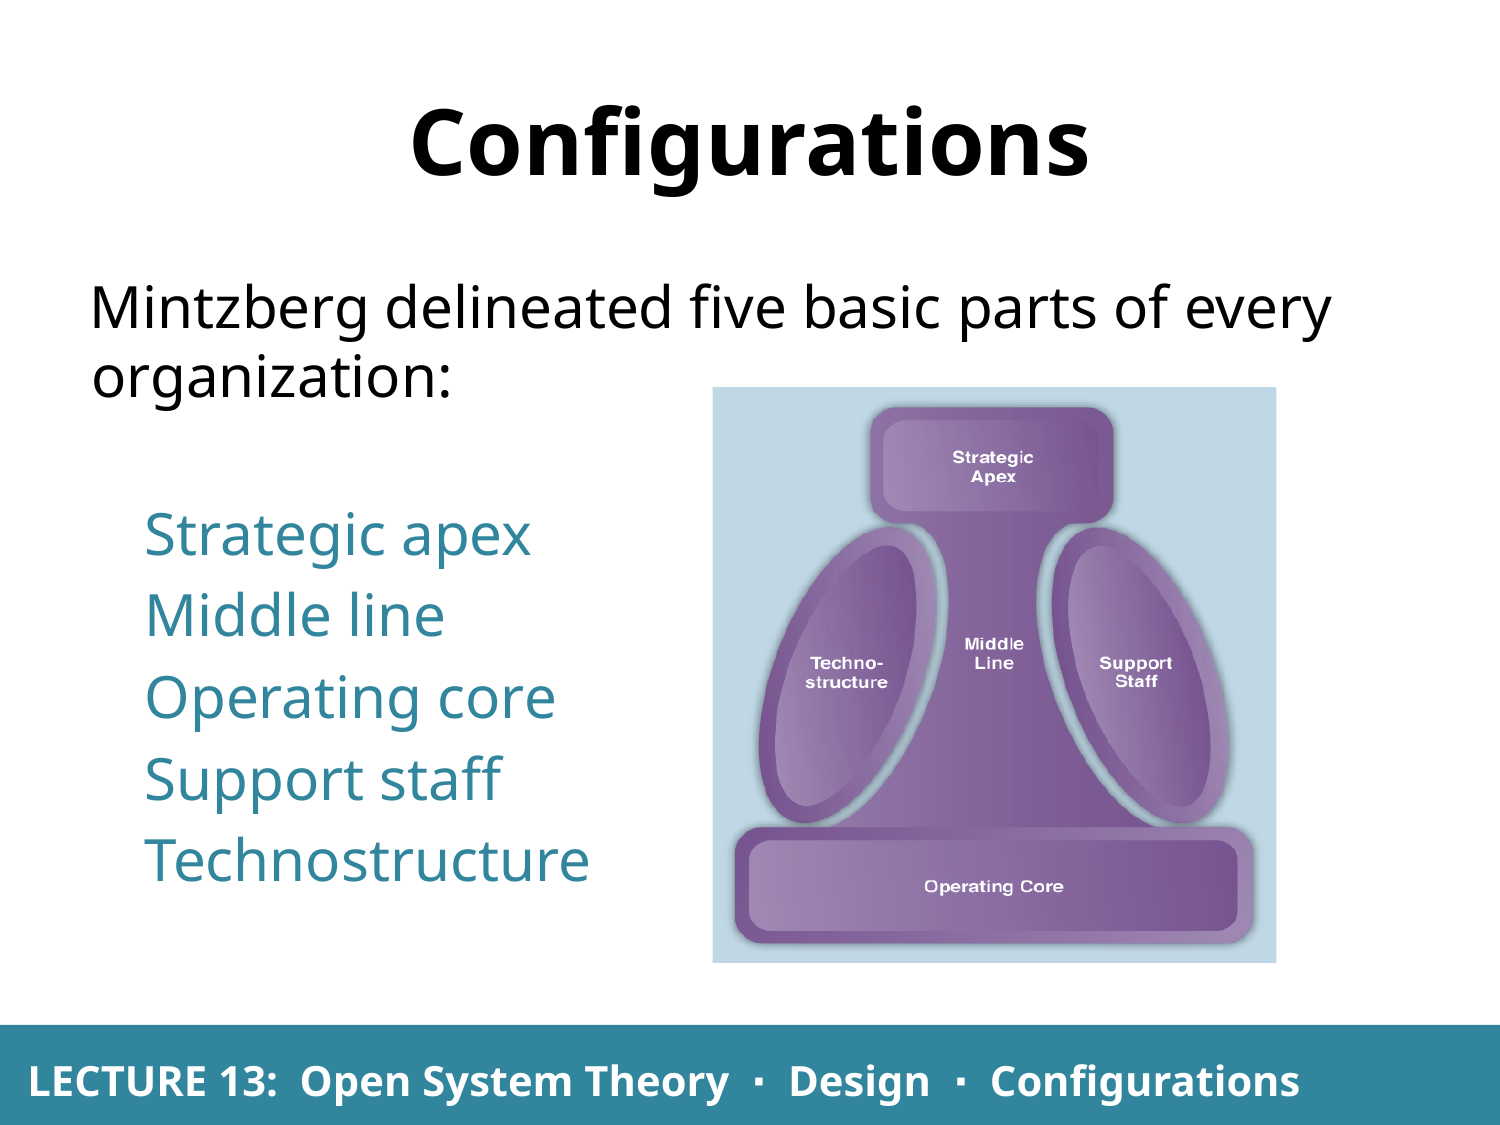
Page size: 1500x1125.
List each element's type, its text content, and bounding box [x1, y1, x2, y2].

text_box Mintzberg delineated five basic parts of every organization: Strategic apex Middle line Operating core Support staff Technostructure [75, 262, 1425, 1005]
picture [712, 387, 1277, 963]
text_box Configurations [75, 45, 1425, 233]
text_box LECTURE 13: Open System Theory ∙ Design ∙ Configurations [12, 1046, 1488, 1125]
